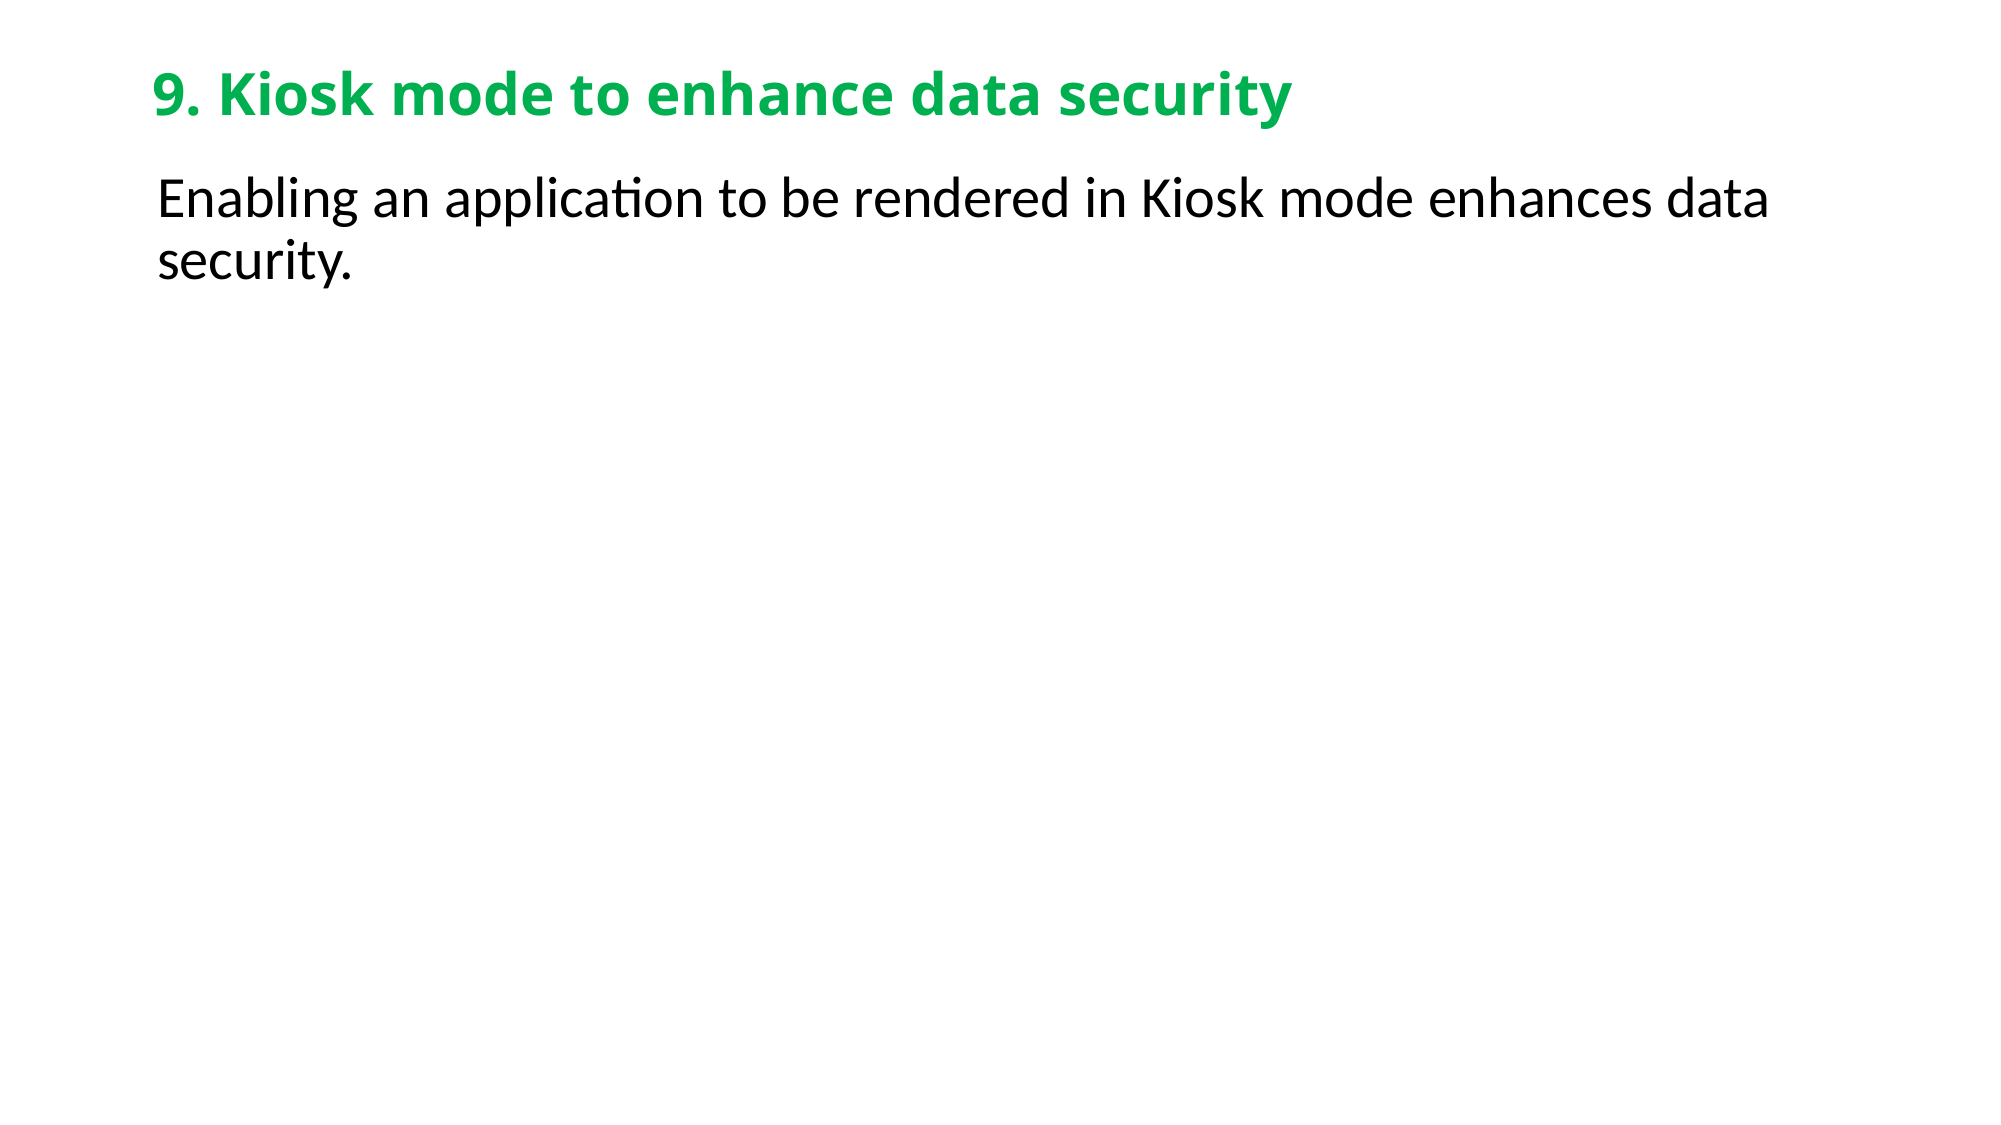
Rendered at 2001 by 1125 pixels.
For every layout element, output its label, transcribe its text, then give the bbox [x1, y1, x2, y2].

title 9. Kiosk mode to enhance data security [137, 40, 1863, 152]
list Enabling an application to be rendered in Kiosk mode enhances data security. [142, 159, 1868, 994]
